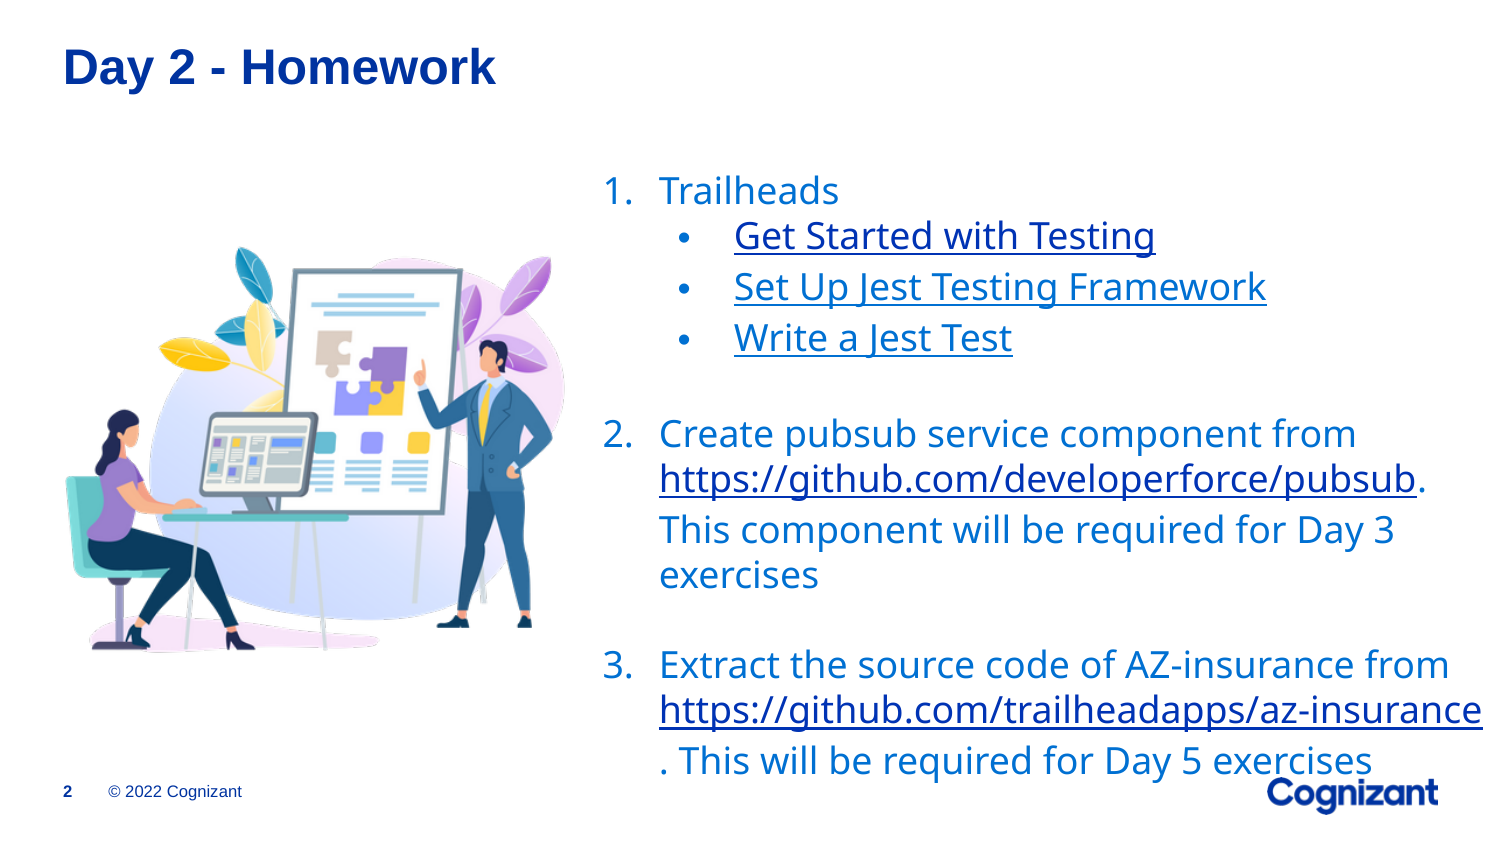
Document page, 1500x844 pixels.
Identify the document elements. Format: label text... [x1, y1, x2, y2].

picture [0, 187, 630, 712]
slide_number 2 [63, 780, 101, 801]
picture [1267, 790, 1438, 815]
text_box Trailheads Get Started with Testing Set Up Jest Testing Framework Write a Jest Test Create pubsub service component from https://github.com/developerforce/pubsub. This component will be required for Day 3 exercises Extract the source code of AZ-insurance from https://github.com/trailheadapps/az-insurance. This will be required for Day 5 exercises [588, 114, 1500, 790]
title Day 2 - Homework [63, 41, 1444, 144]
footer © 2022 Cognizant [108, 770, 859, 801]
